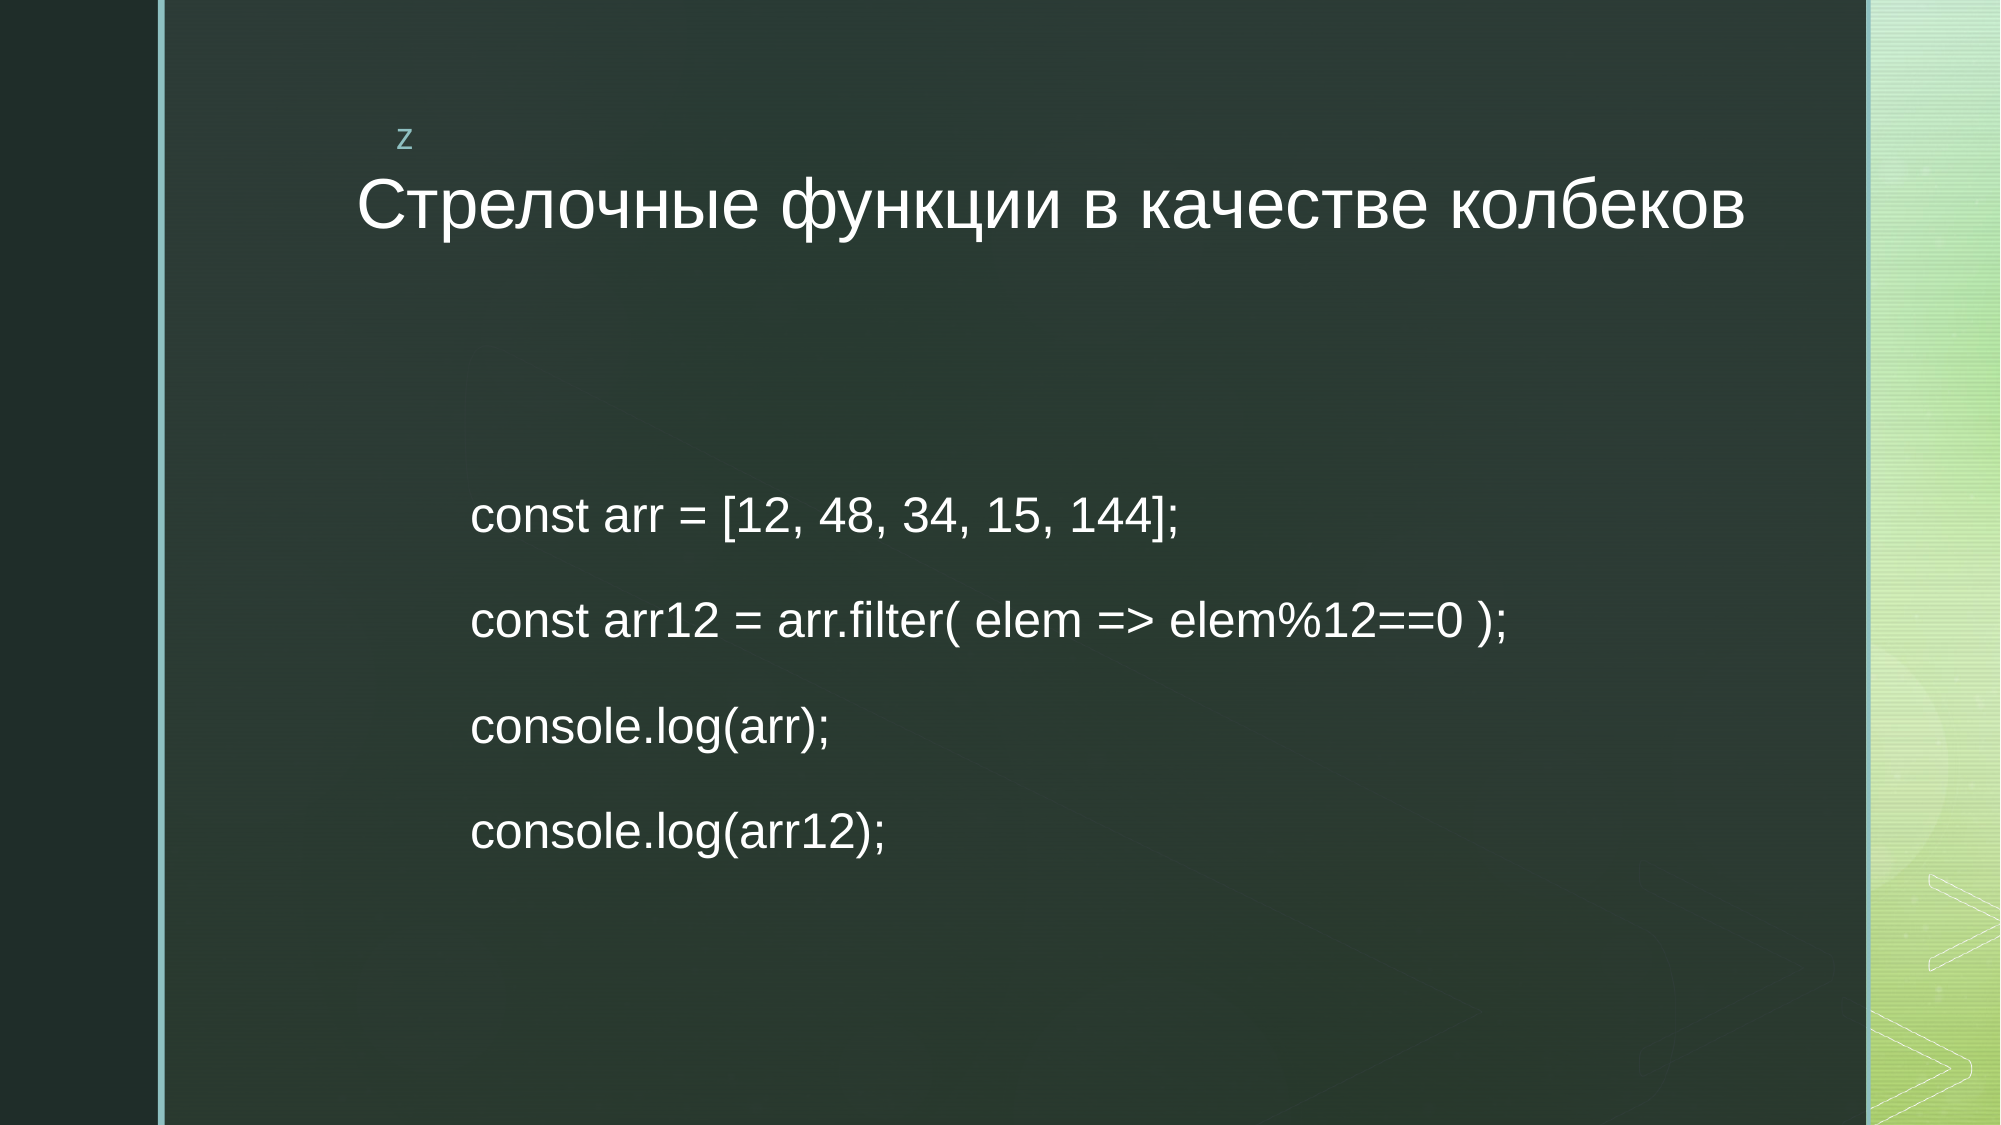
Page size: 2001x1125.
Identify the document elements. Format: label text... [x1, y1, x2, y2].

title Стрелочные функции в качестве колбеков [326, 159, 1764, 337]
picture [1871, 0, 2001, 1125]
list const arr = [12, 48, 34, 15, 144]; const arr12 = arr.filter( elem => elem%12==0 ); console.log(arr); console.log(arr12); [454, 336, 1734, 993]
